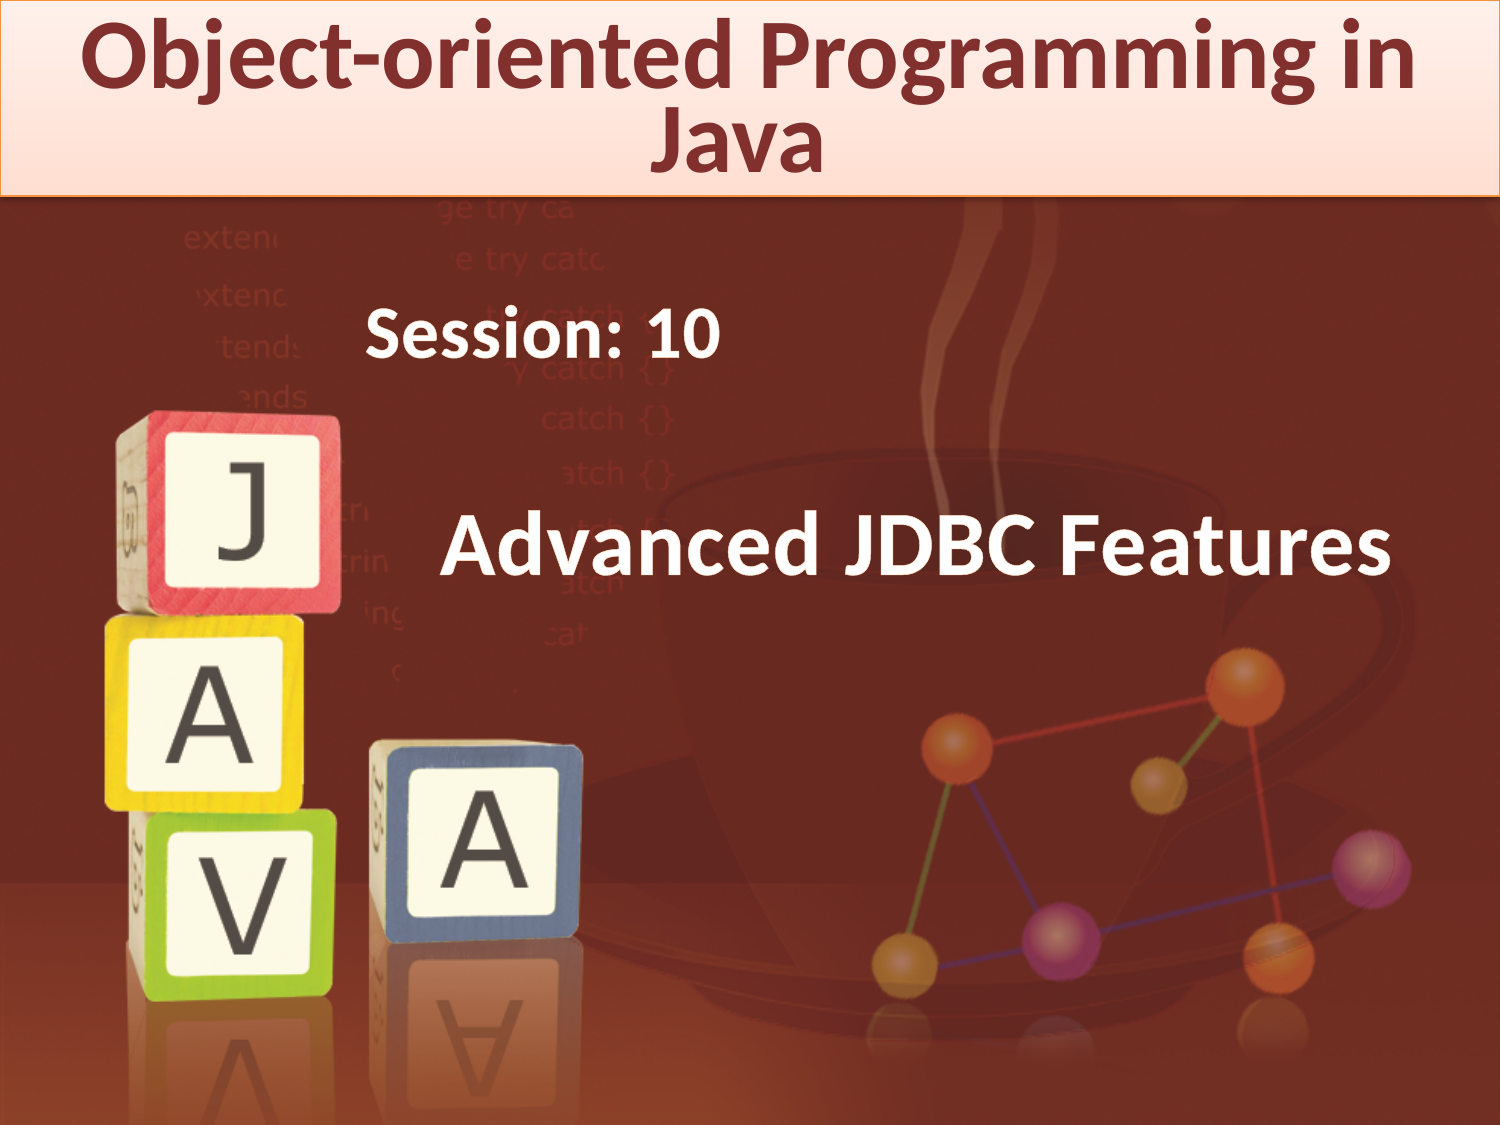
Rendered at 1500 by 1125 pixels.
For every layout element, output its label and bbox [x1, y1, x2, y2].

picture [0, 197, 1500, 1125]
